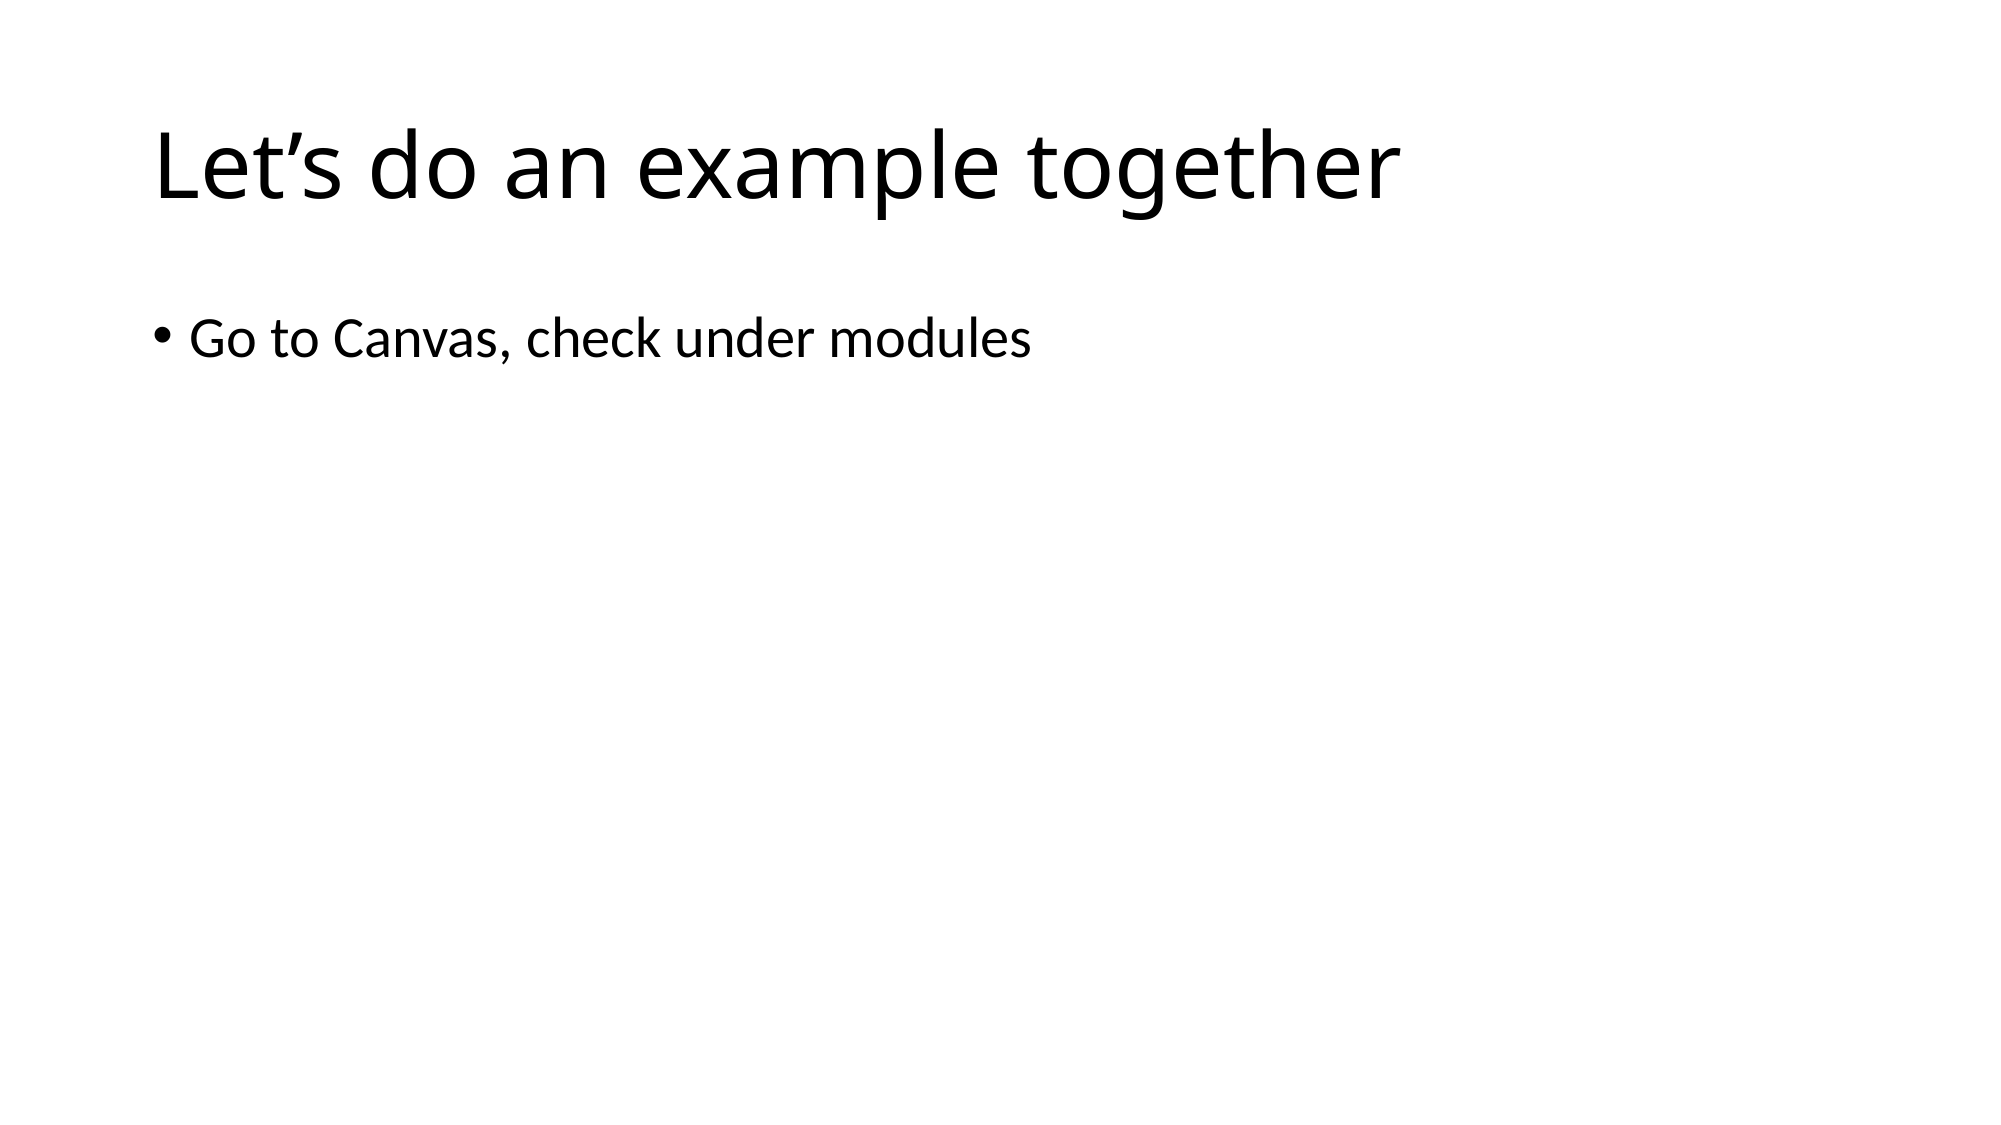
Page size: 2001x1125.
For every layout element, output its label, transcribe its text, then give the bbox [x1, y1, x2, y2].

list Go to Canvas, check under modules [137, 299, 1863, 1014]
title Let’s do an example together [137, 59, 1863, 278]
